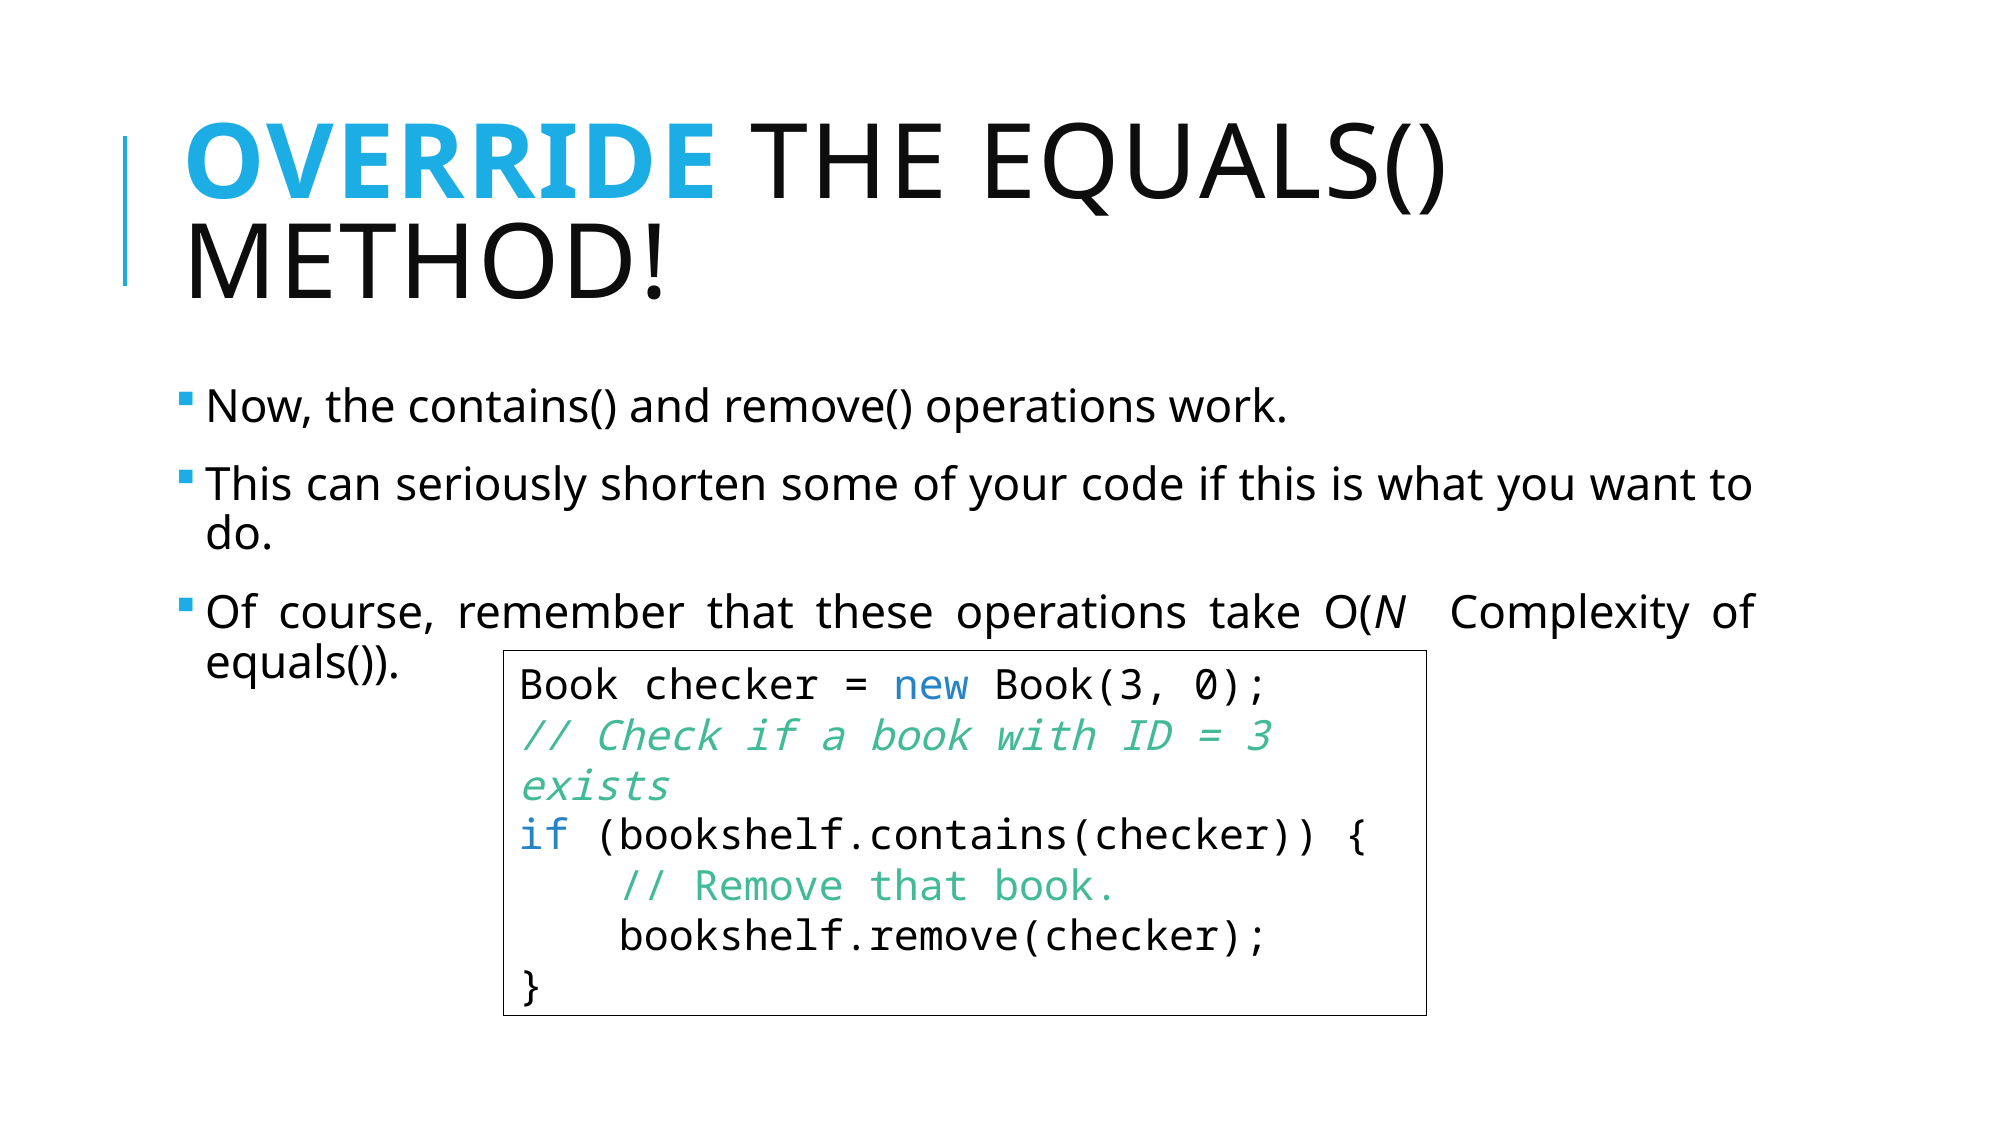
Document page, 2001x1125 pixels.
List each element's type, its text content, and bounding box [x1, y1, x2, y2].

text_box Book checker = new Book(3, 0); // Check if a book with ID = 3 exists if (bookshelf.contains(checker)) { // Remove that book. bookshelf.remove(checker); } [503, 650, 1427, 1016]
title Override the equals() method! [168, 96, 1763, 342]
